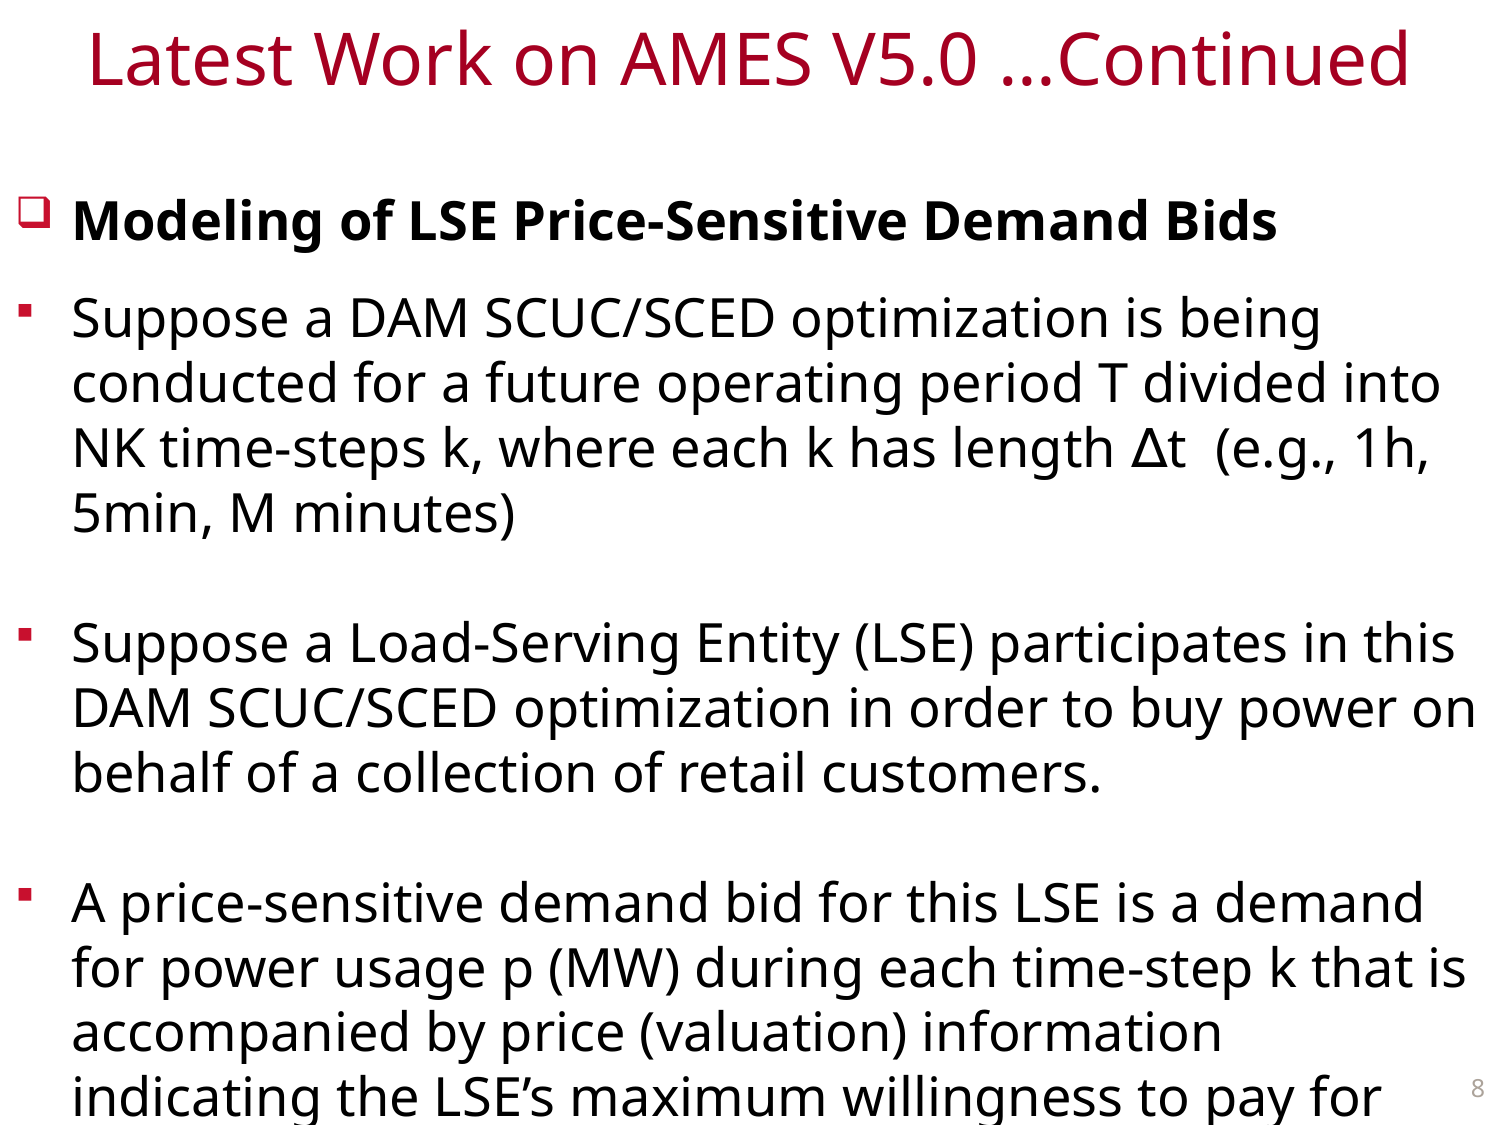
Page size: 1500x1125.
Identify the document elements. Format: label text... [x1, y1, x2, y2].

title Latest Work on AMES V5.0 …Continued [0, 12, 1500, 101]
slide_number 8 [1149, 1059, 1500, 1119]
list Modeling of LSE Price-Sensitive Demand Bids Suppose a DAM SCUC/SCED optimization is being conducted for a future operating period T divided into NK time-steps k, where each k has length ∆t (e.g., 1h, 5min, M minutes) Suppose a Load-Serving Entity (LSE) participates in this DAM SCUC/SCED optimization in order to buy power on behalf of a collection of retail customers. A price-sensitive demand bid for this LSE is a demand for power usage p (MW) during each time-step k that is accompanied by price (valuation) information indicating the LSE’s maximum willingness to pay for this power usage. [0, 178, 1500, 1076]
